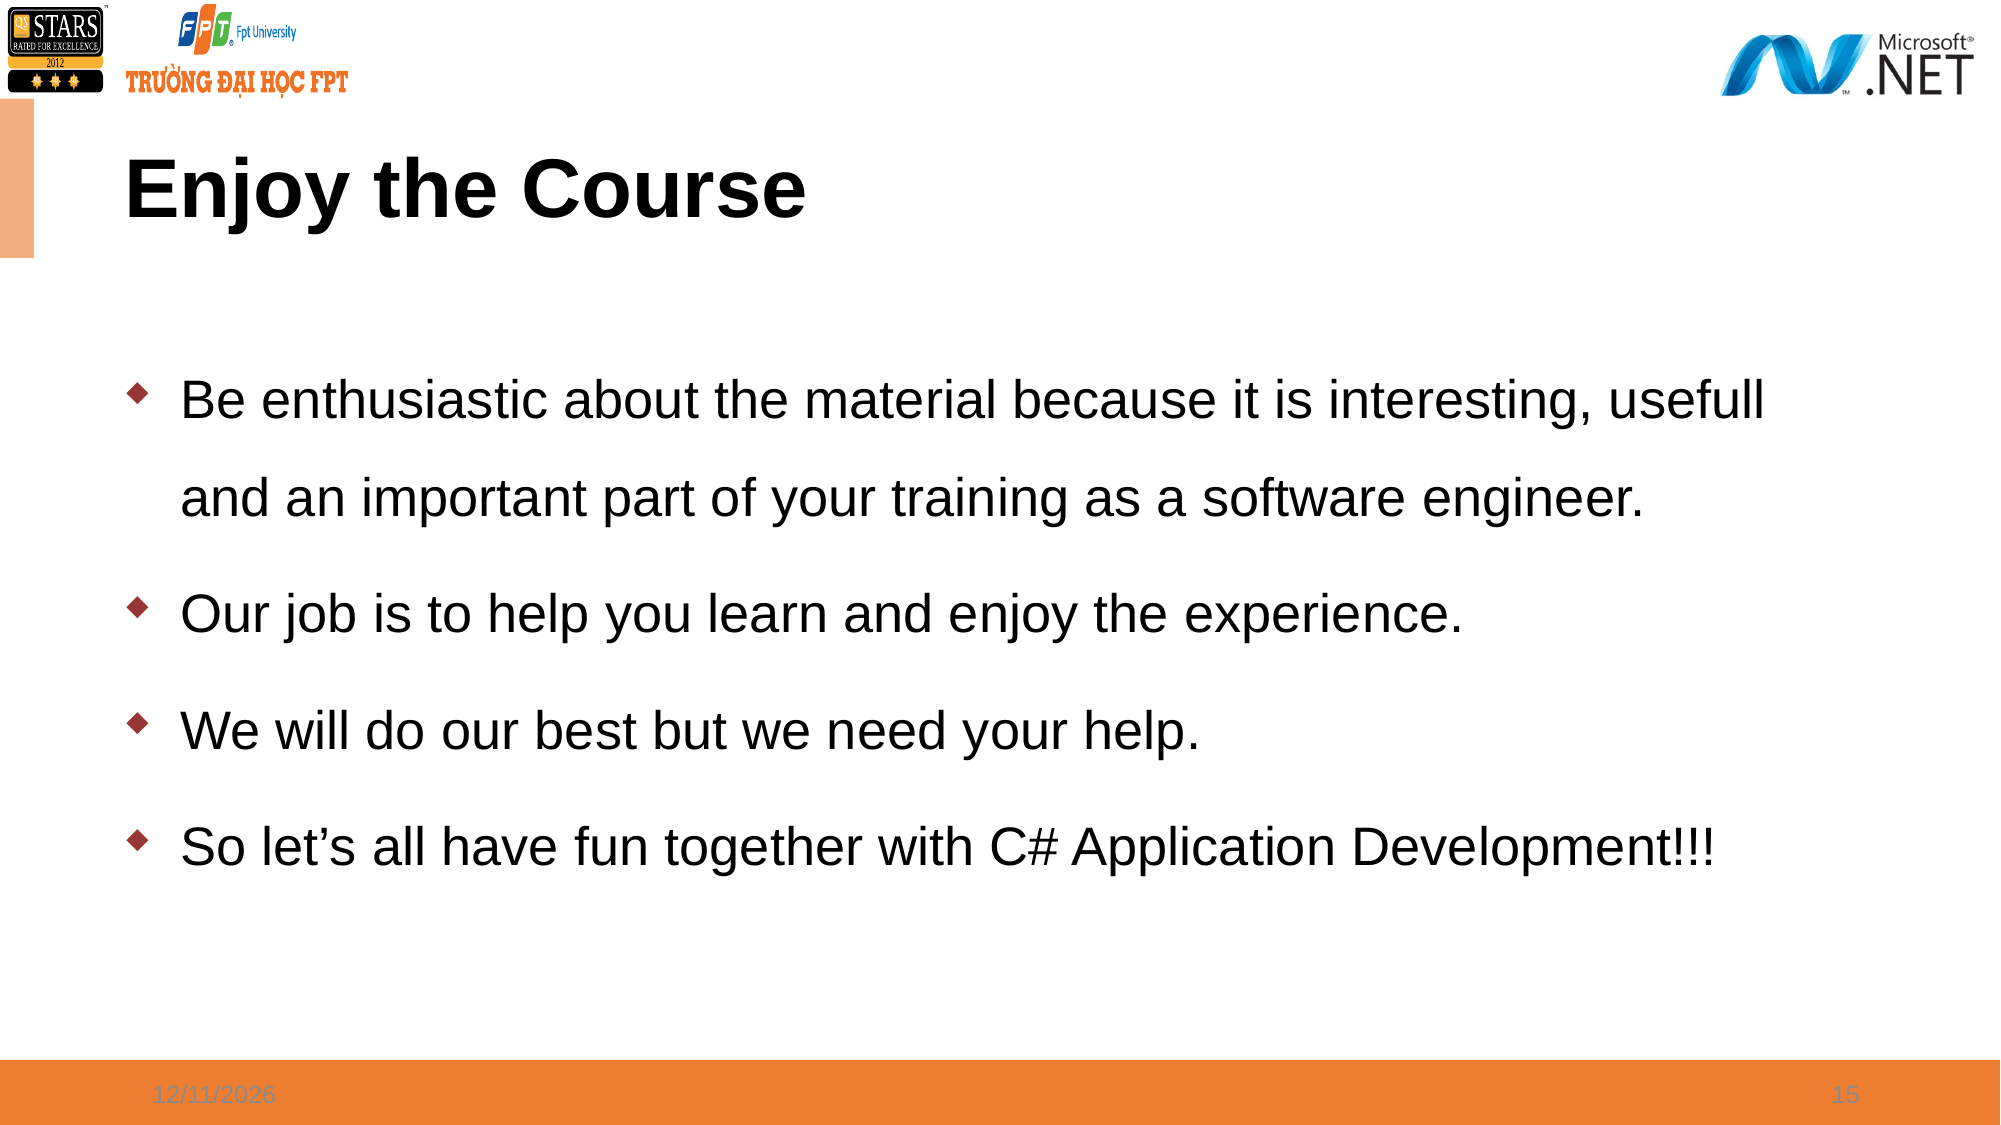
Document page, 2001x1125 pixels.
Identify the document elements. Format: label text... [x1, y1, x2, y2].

title Enjoy the Course [109, 141, 1835, 241]
list Be enthusiastic about the material because it is interesting, usefull and an important part of your training as a software engineer. Our job is to help you learn and enjoy the experience. We will do our best but we need your help. So let’s all have fun together with C# Application Development!!! [109, 324, 1875, 933]
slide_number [137, 1063, 588, 1123]
slide_number 15 [1424, 1063, 1875, 1123]
picture [1685, 0, 2001, 129]
